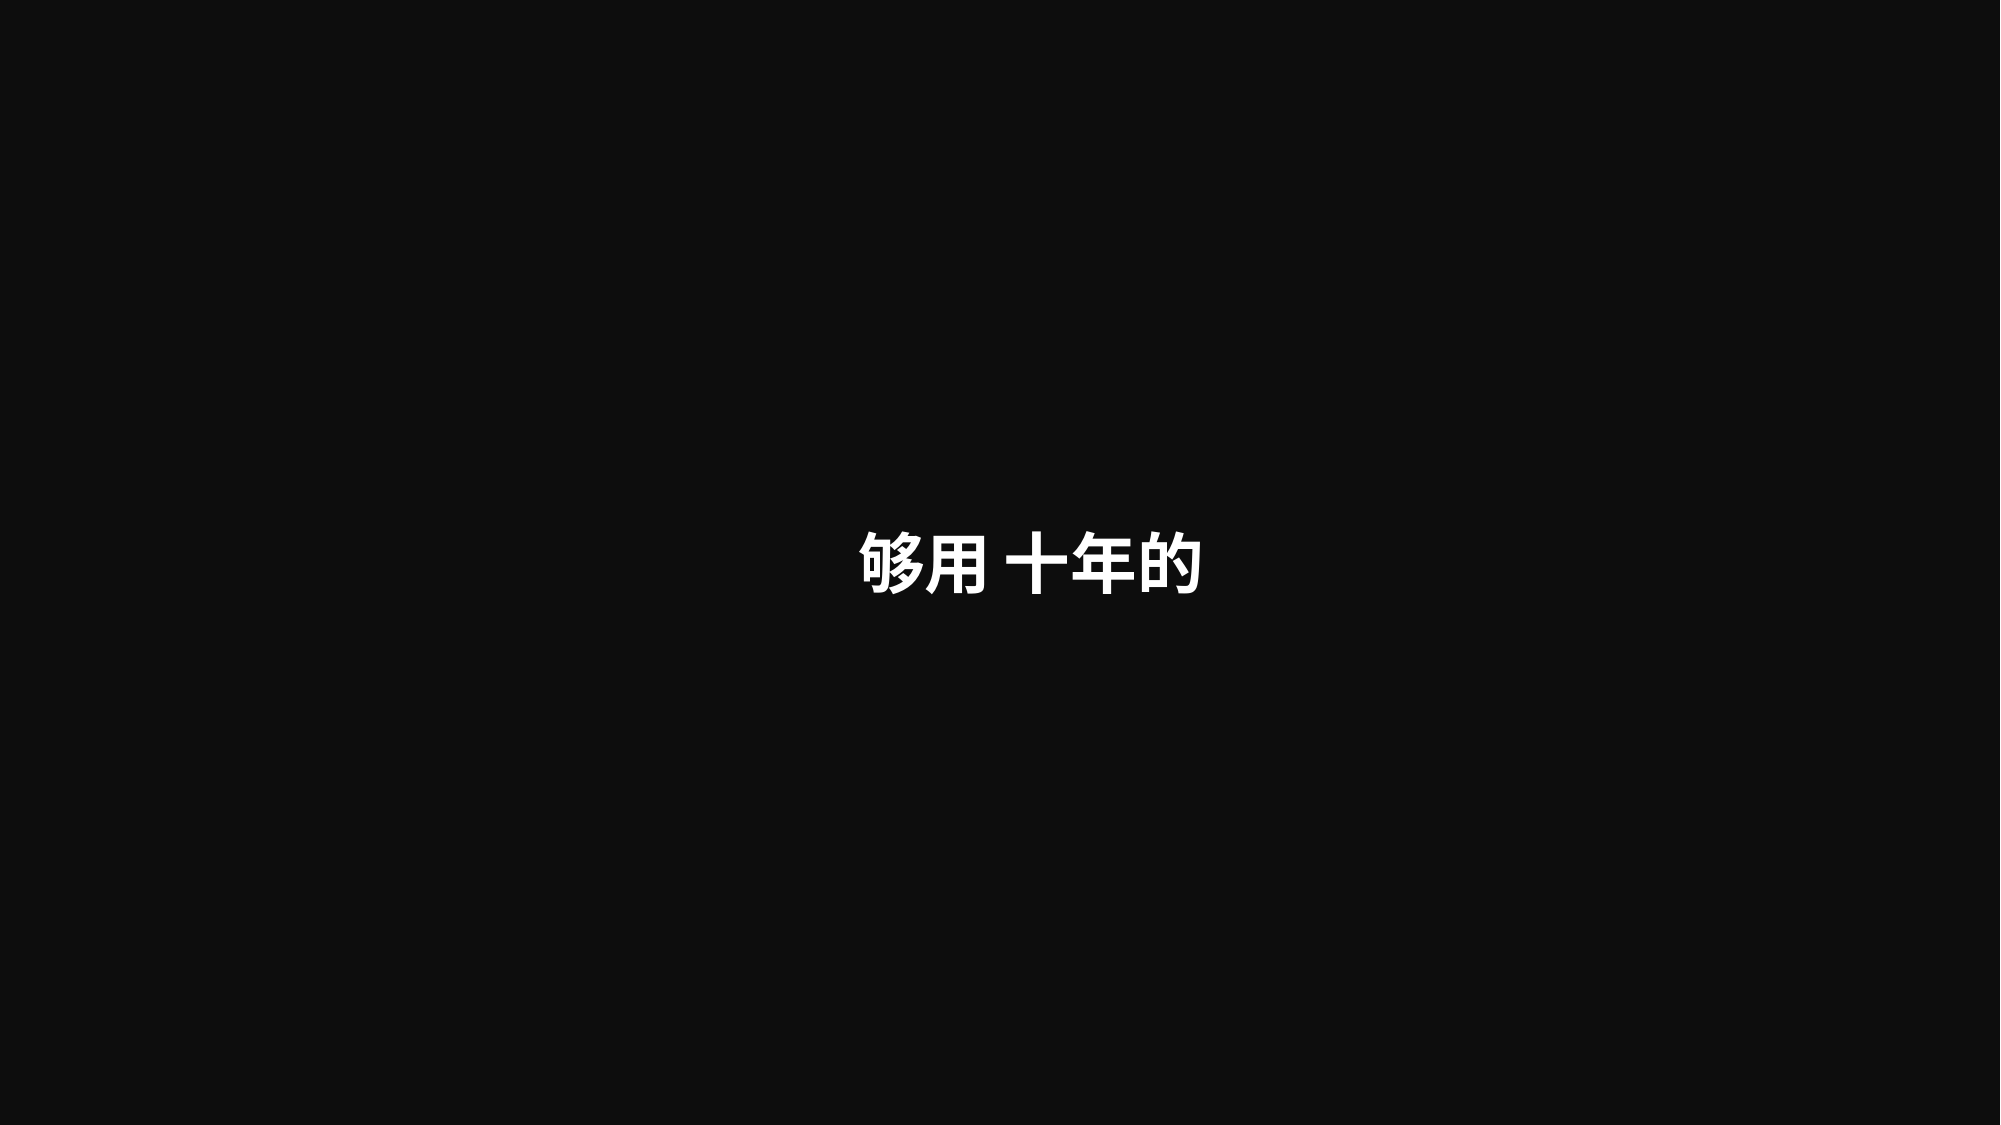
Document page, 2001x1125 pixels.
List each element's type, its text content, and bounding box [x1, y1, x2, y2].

text_box 十年的 [1047, 514, 1261, 610]
text_box 够用 [803, 514, 1047, 610]
text_box [0, 0, 2000, 1125]
